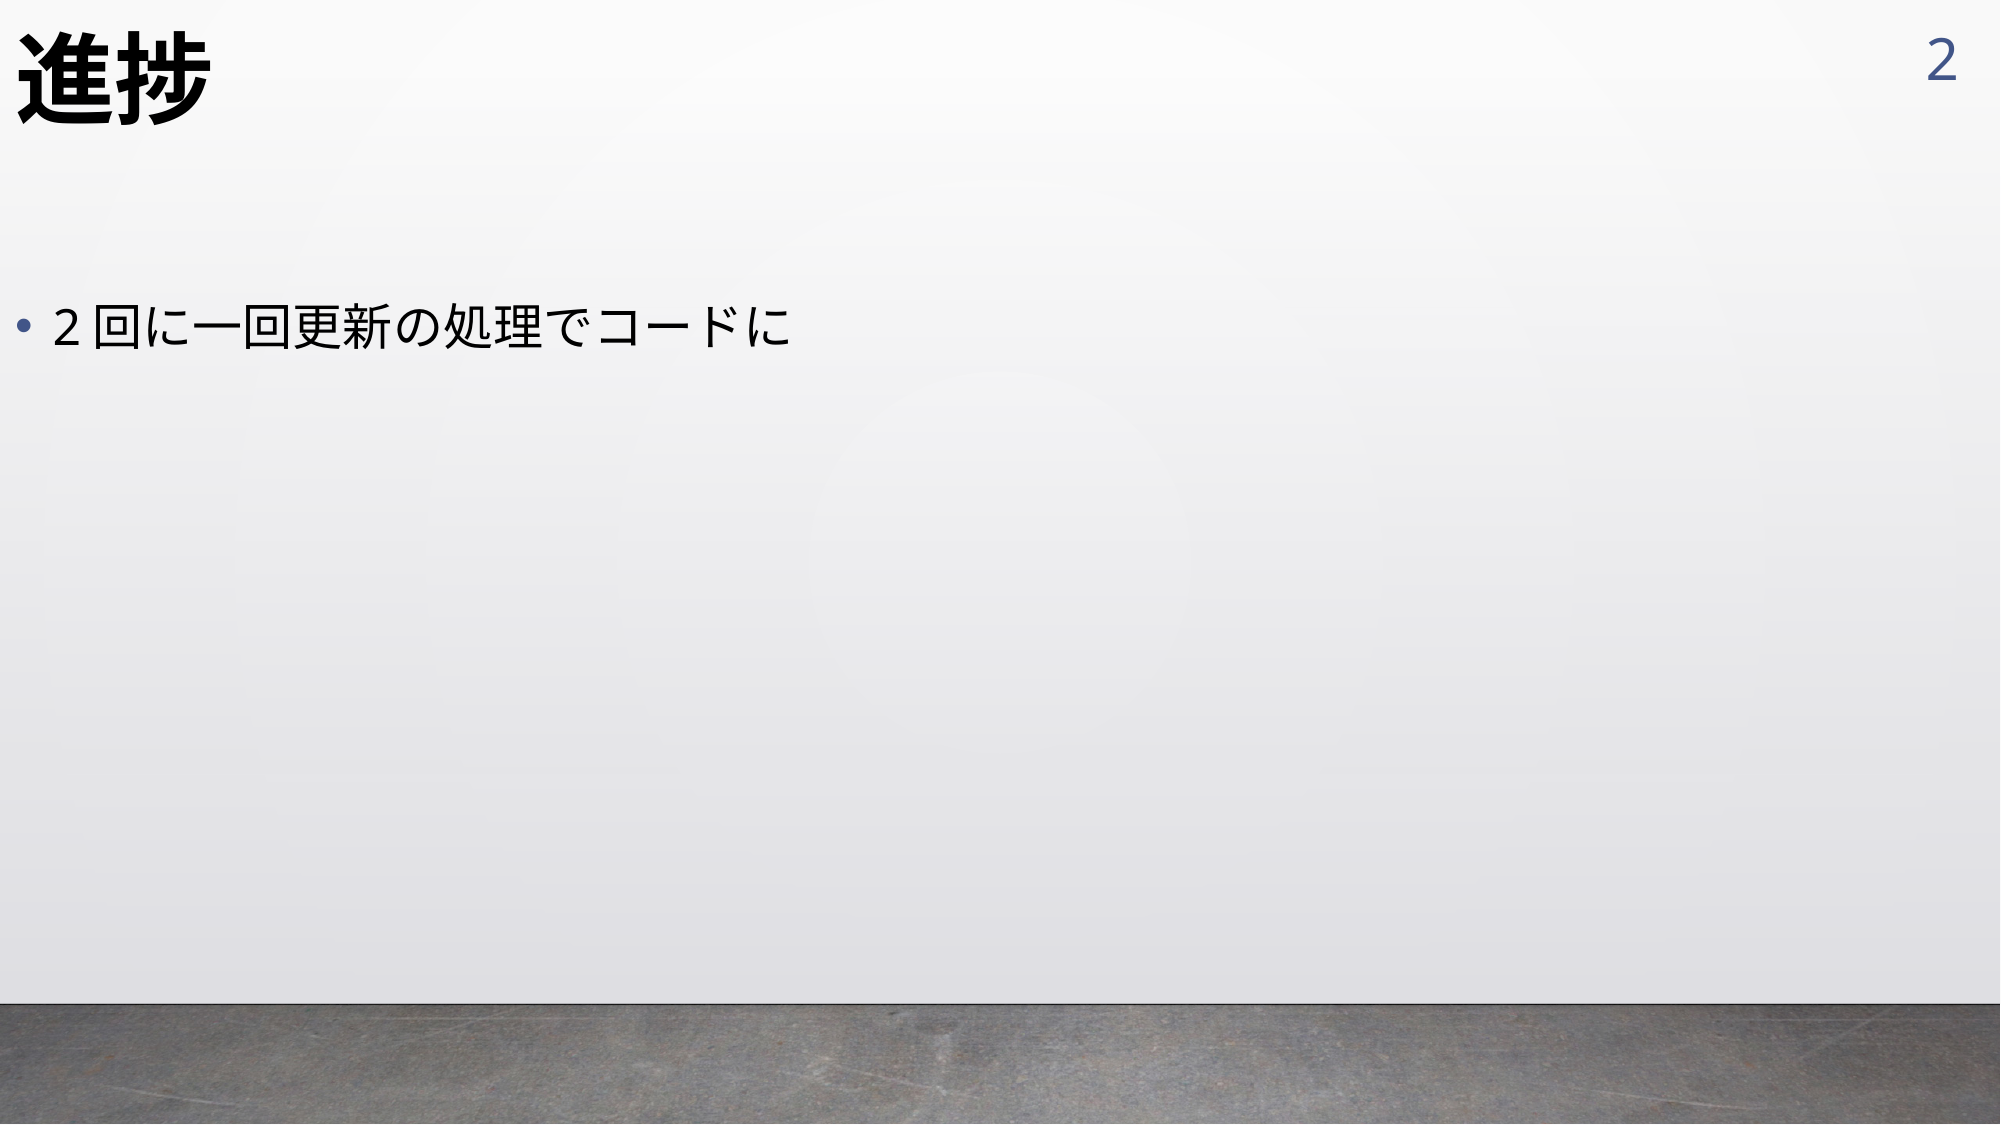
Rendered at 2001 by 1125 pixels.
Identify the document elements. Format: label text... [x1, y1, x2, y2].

title 進捗 [0, 22, 1815, 194]
list 2回に一回更新の処理でコードに [0, 194, 1815, 1005]
slide_number 2 [1840, 15, 1974, 98]
picture [0, 1004, 2000, 1124]
